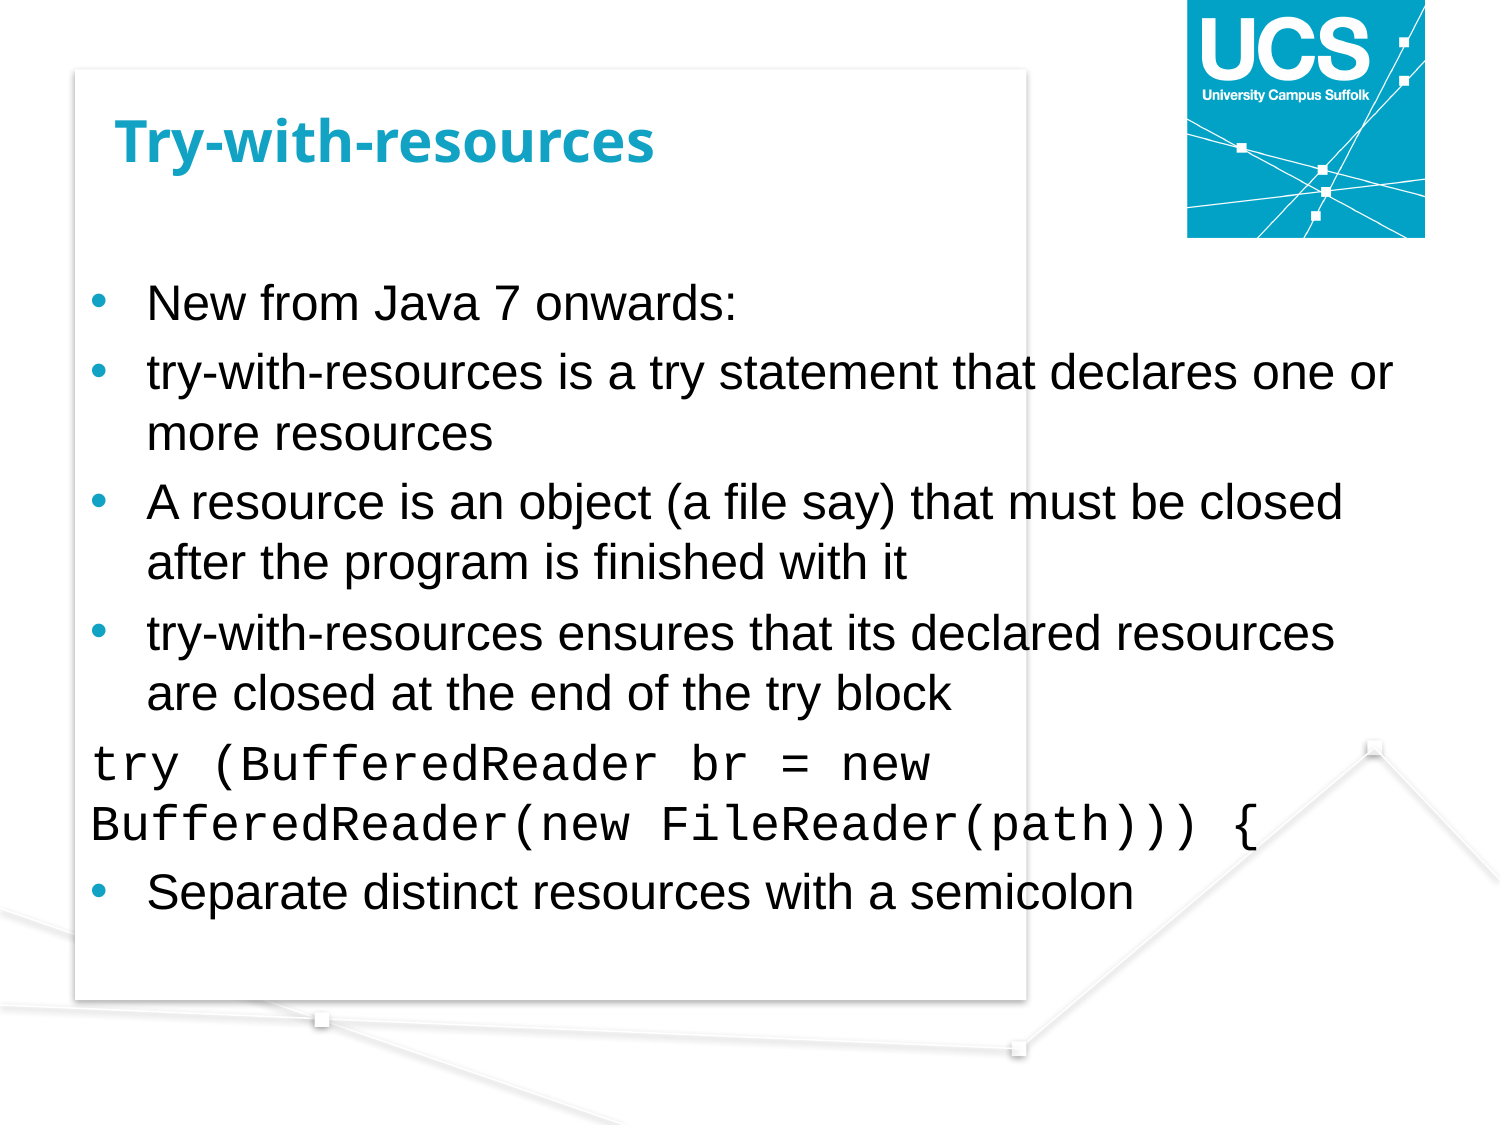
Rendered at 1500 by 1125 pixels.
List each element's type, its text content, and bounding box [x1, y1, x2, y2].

picture [1187, 0, 1425, 238]
title Try-with-resources [99, 44, 1012, 233]
list New from Java 7 onwards: try-with-resources is a try statement that declares one or more resources A resource is an object (a file say) that must be closed after the program is finished with it try-with-resources ensures that its declared resources are closed at the end of the try block try (BufferedReader br = new BufferedReader(new FileReader(path))) { Separate distinct resources with a semicolon [74, 262, 1421, 1006]
